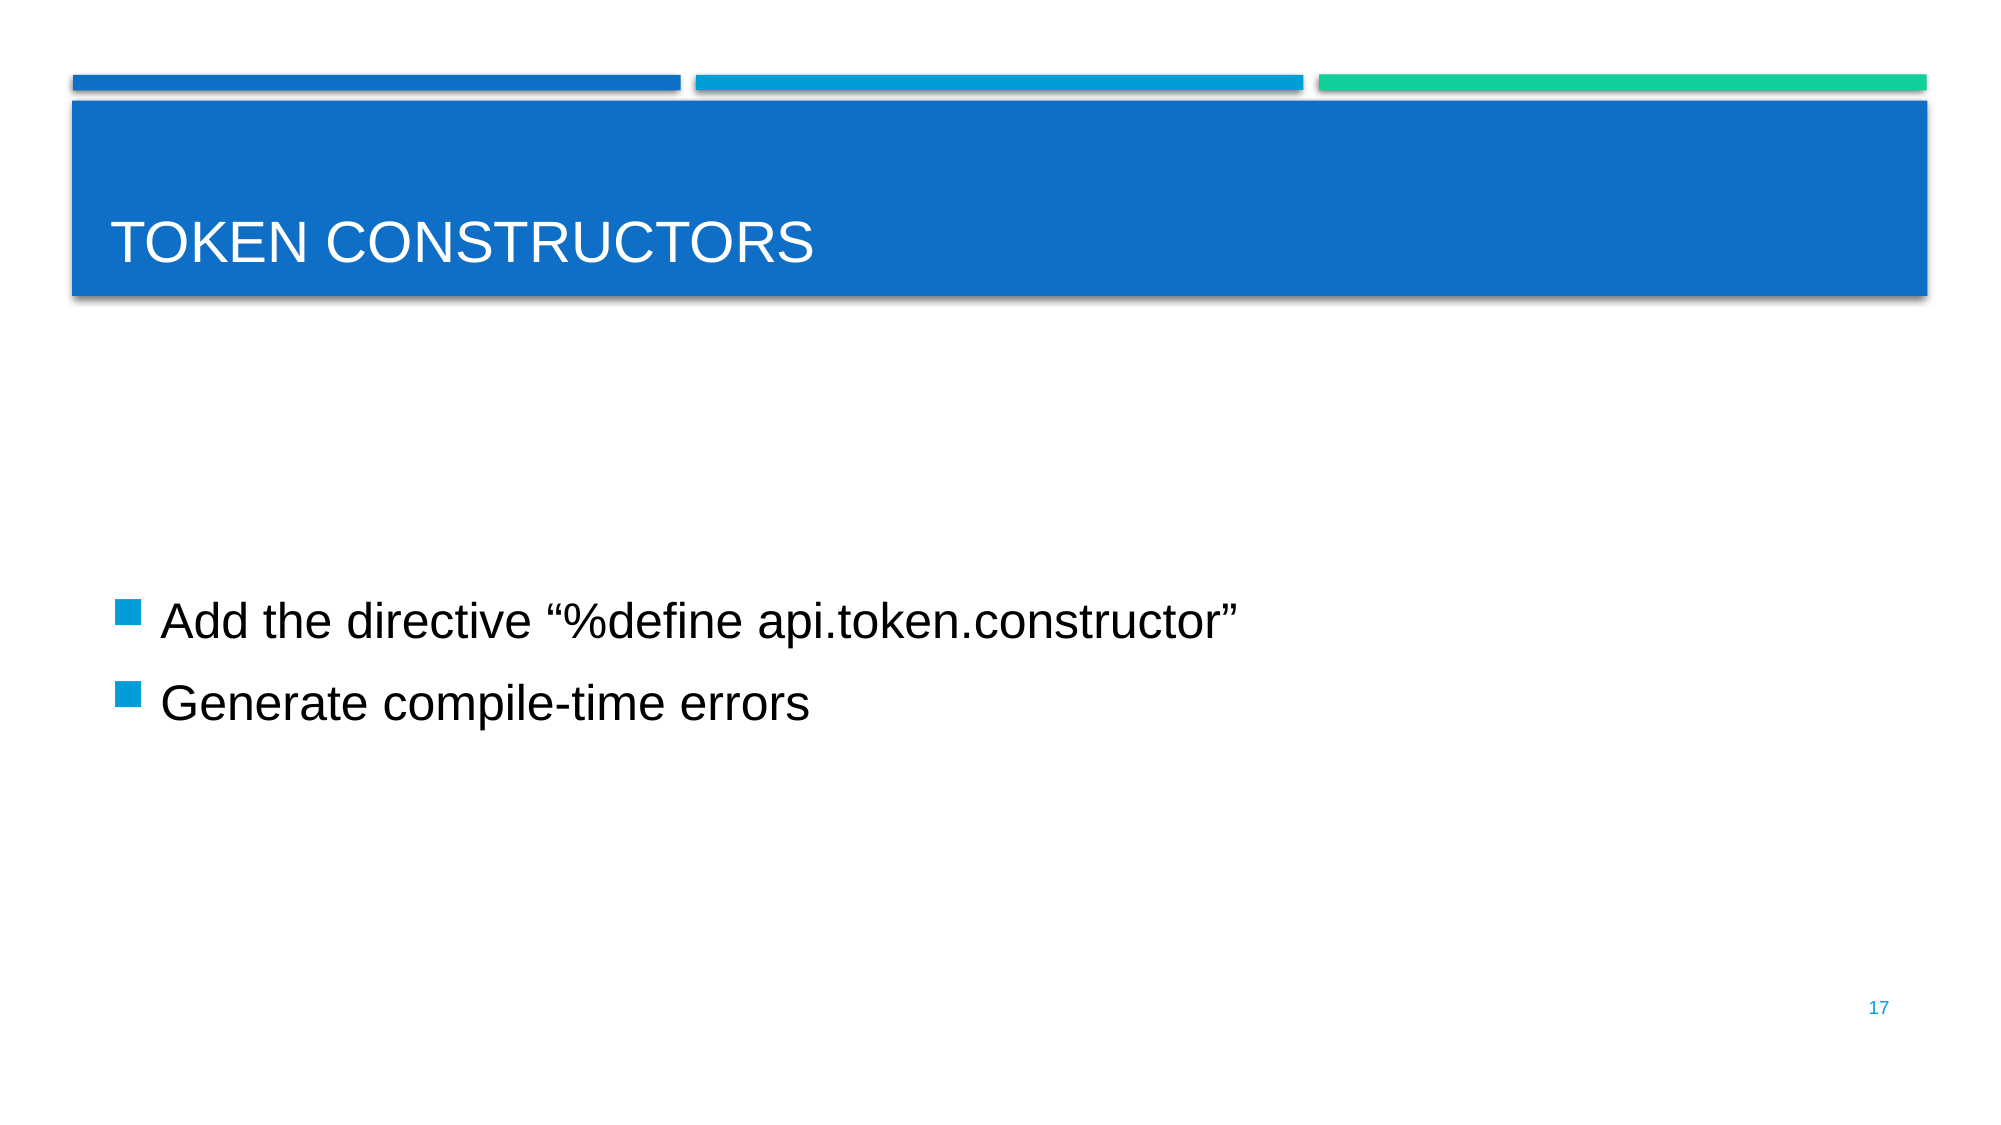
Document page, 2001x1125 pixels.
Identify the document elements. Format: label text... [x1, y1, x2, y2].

list Add the directive “%define api.token.constructor” Generate compile-time errors [95, 357, 1905, 962]
slide_number 17 [1732, 977, 1905, 1037]
title Token constructors [95, 115, 1905, 282]
